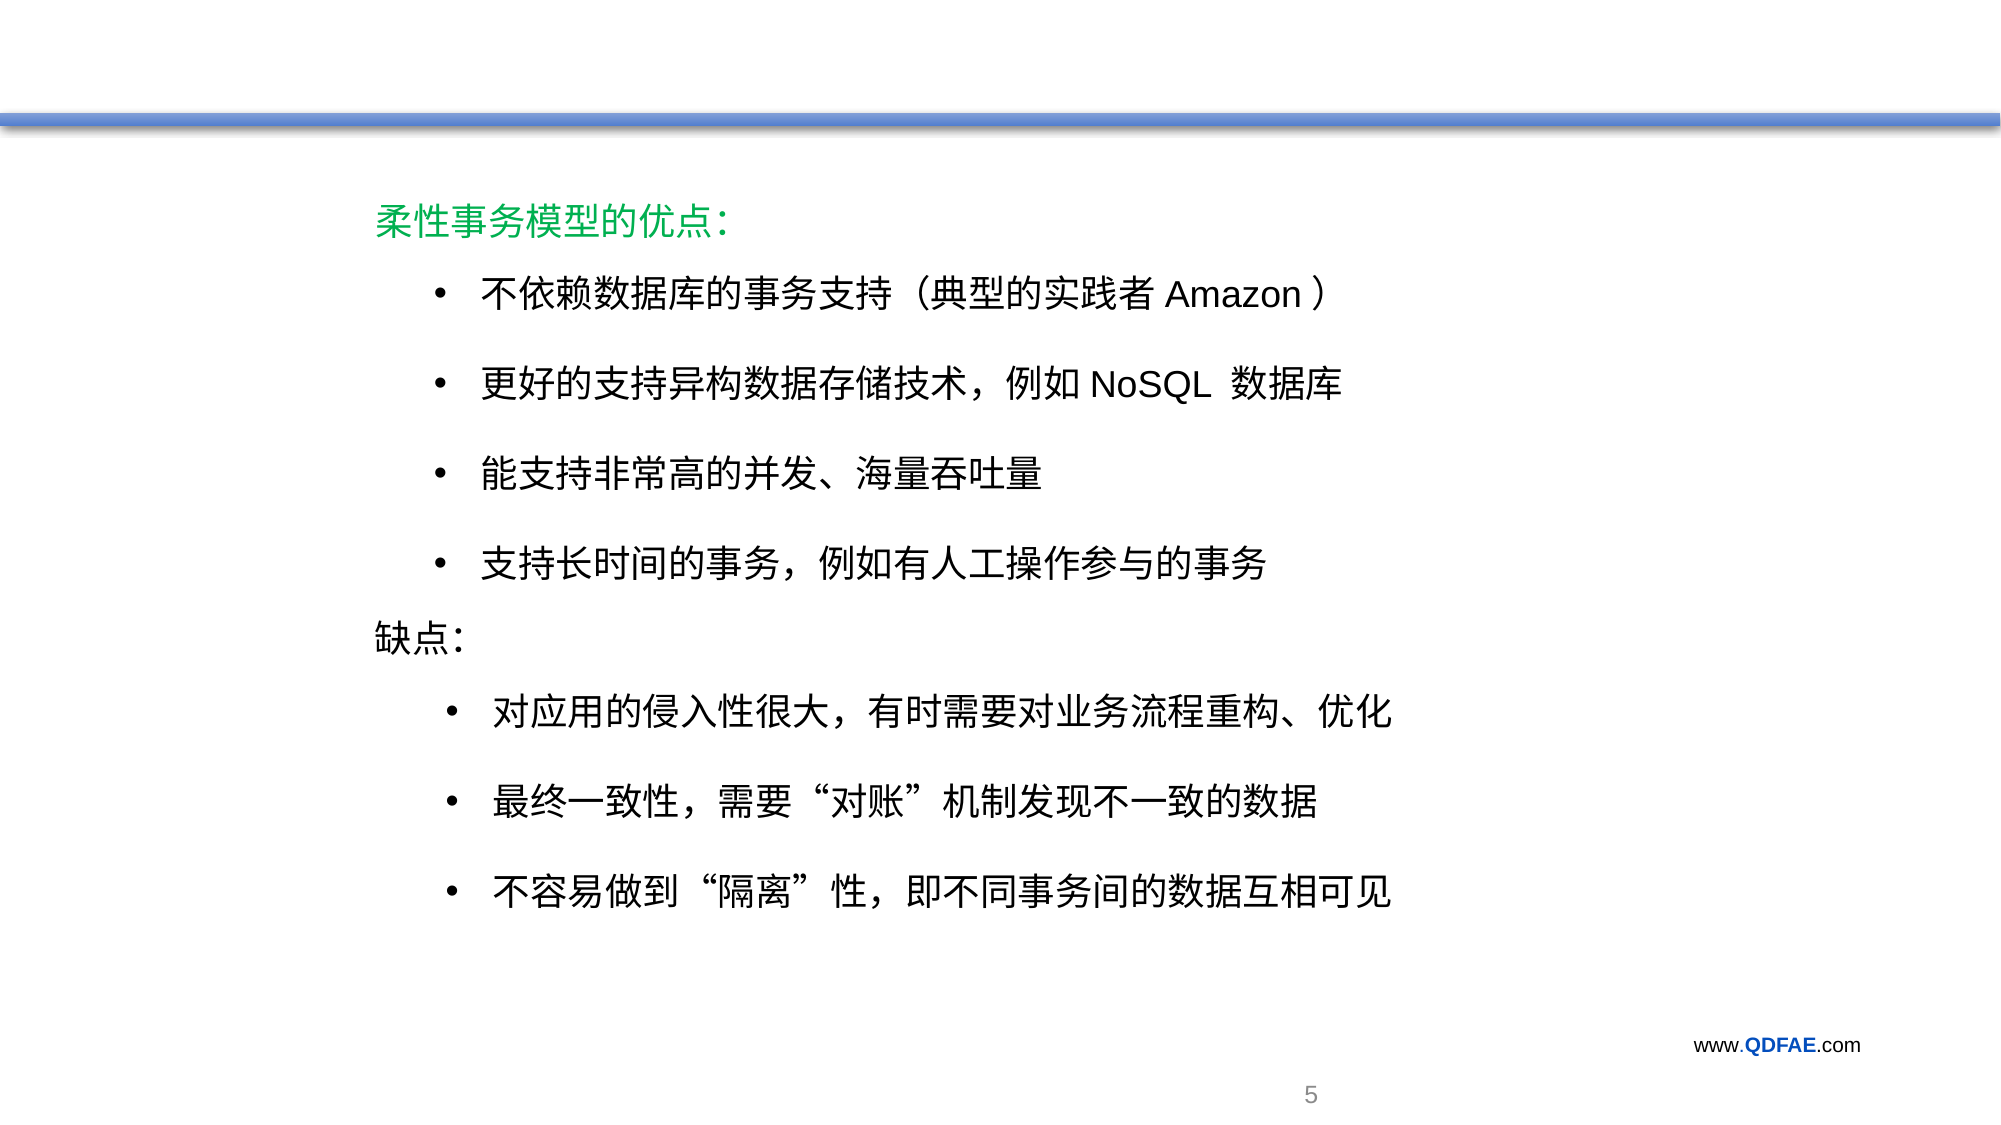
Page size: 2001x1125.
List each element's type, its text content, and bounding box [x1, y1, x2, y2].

text_box 缺点： [359, 608, 503, 668]
text_box 柔性事务模型的优点： [361, 190, 766, 251]
text_box 不依赖数据库的事务支持（典型的实践者Amazon） 更好的支持异构数据存储技术，例如NoSQL 数据库 能支持非常高的并发、海量吞吐量 支持长时间的事务，例如有人工操作参与的事务 [419, 262, 1364, 593]
slide_number 4 [866, 1062, 1334, 1125]
text_box 对应用的侵入性很大，有时需要对业务流程重构、优化 最终一致性，需要“对账”机制发现不一致的数据 不容易做到“隔离”性，即不同事务间的数据互相可见 [430, 680, 1408, 921]
